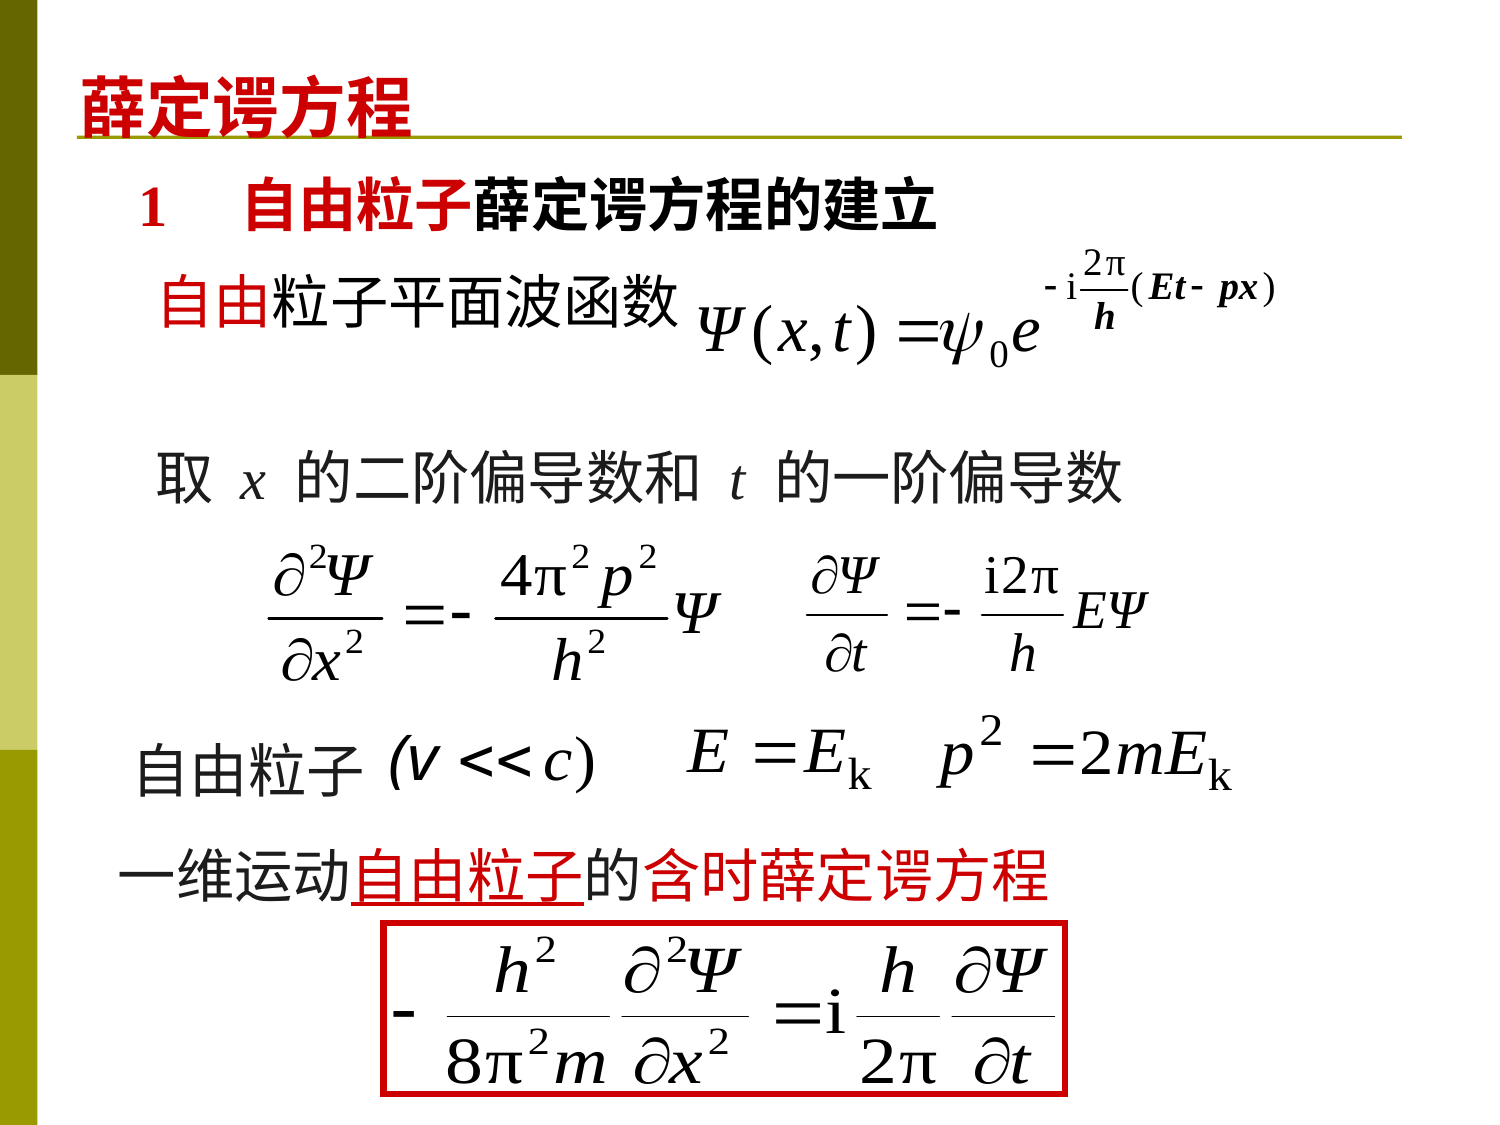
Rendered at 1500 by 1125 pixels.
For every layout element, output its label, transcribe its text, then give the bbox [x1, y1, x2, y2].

text_box 自由粒子平面波函数 [140, 257, 686, 343]
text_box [386, 925, 1062, 1092]
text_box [796, 538, 1165, 684]
text_box 1 自由粒子薛定谔方程的建立 [123, 160, 1224, 246]
text_box 一维运动自由粒子的含时薛定谔方程 [103, 832, 1266, 917]
text_box 取 x 的二阶偏导数和 t 的一阶偏导数 [140, 433, 1263, 519]
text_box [679, 702, 1240, 798]
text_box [257, 527, 740, 695]
text_box 薛定谔方程 [64, 31, 878, 154]
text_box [116, 726, 794, 813]
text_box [691, 234, 1288, 385]
